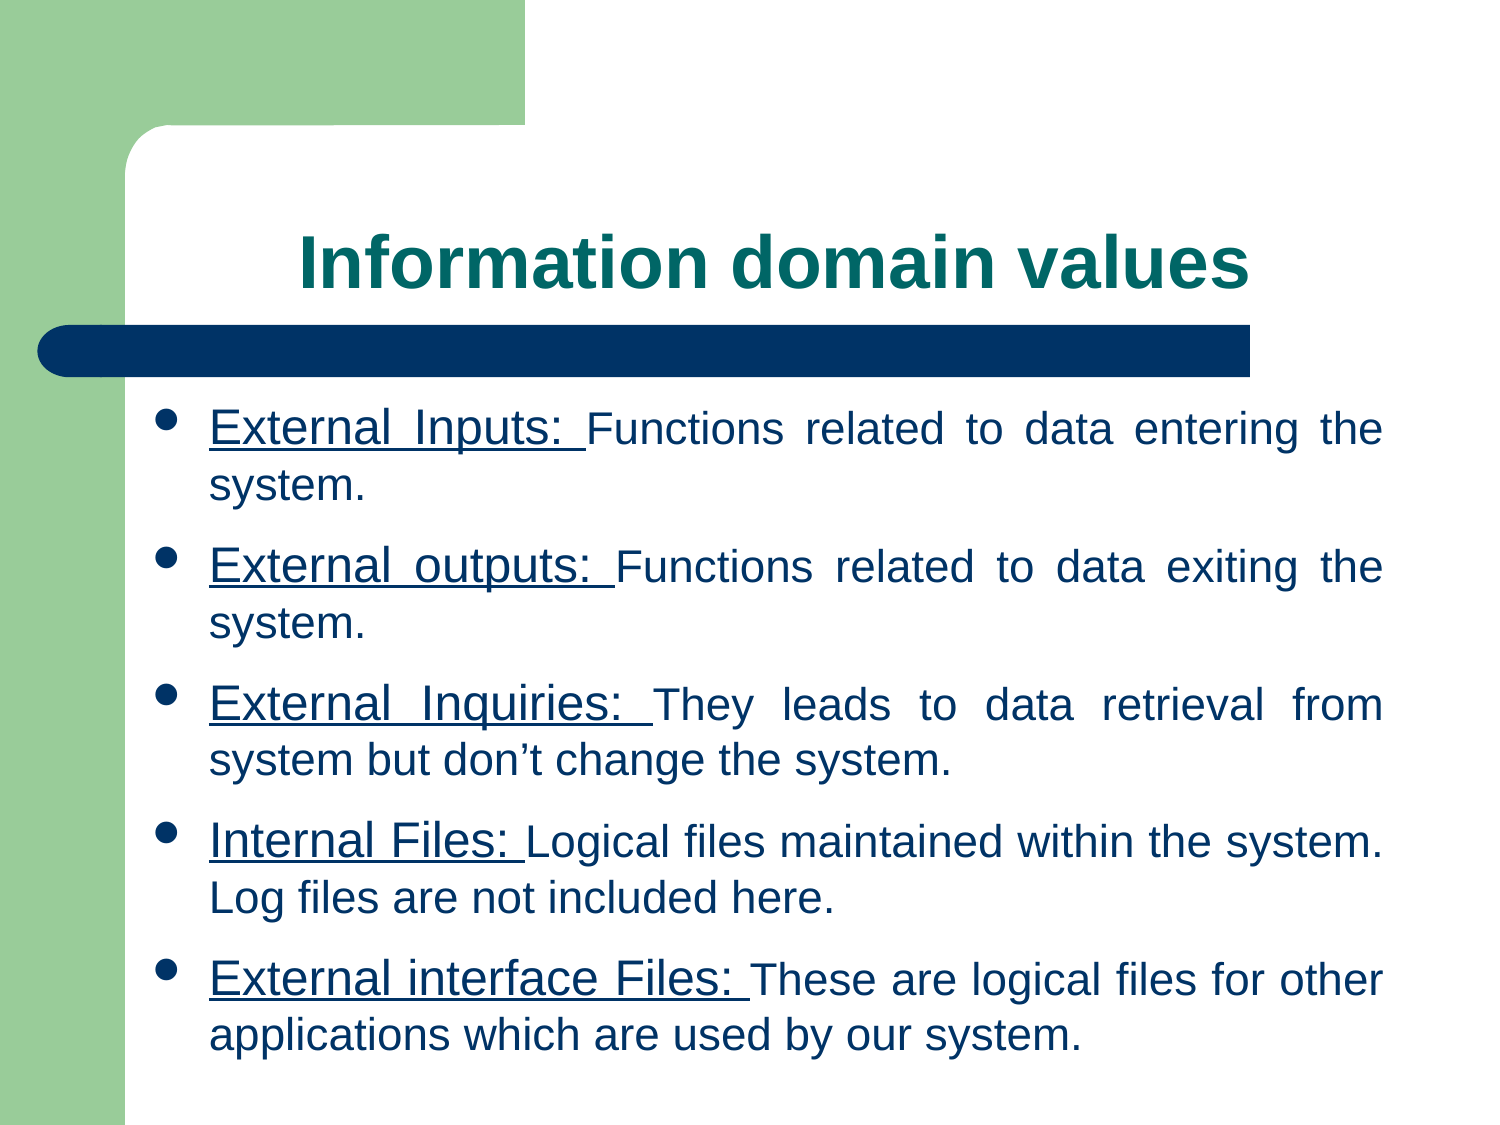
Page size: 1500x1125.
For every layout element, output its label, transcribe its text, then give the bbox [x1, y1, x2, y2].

list External Inputs: Functions related to data entering the system. External outputs: Functions related to data exiting the system. External Inquiries: They leads to data retrieval from system but don’t change the system. Internal Files: Logical files maintained within the system. Log files are not included here. External interface Files: These are logical files for other applications which are used by our system. [137, 387, 1400, 999]
title Information domain values [125, 125, 1425, 313]
